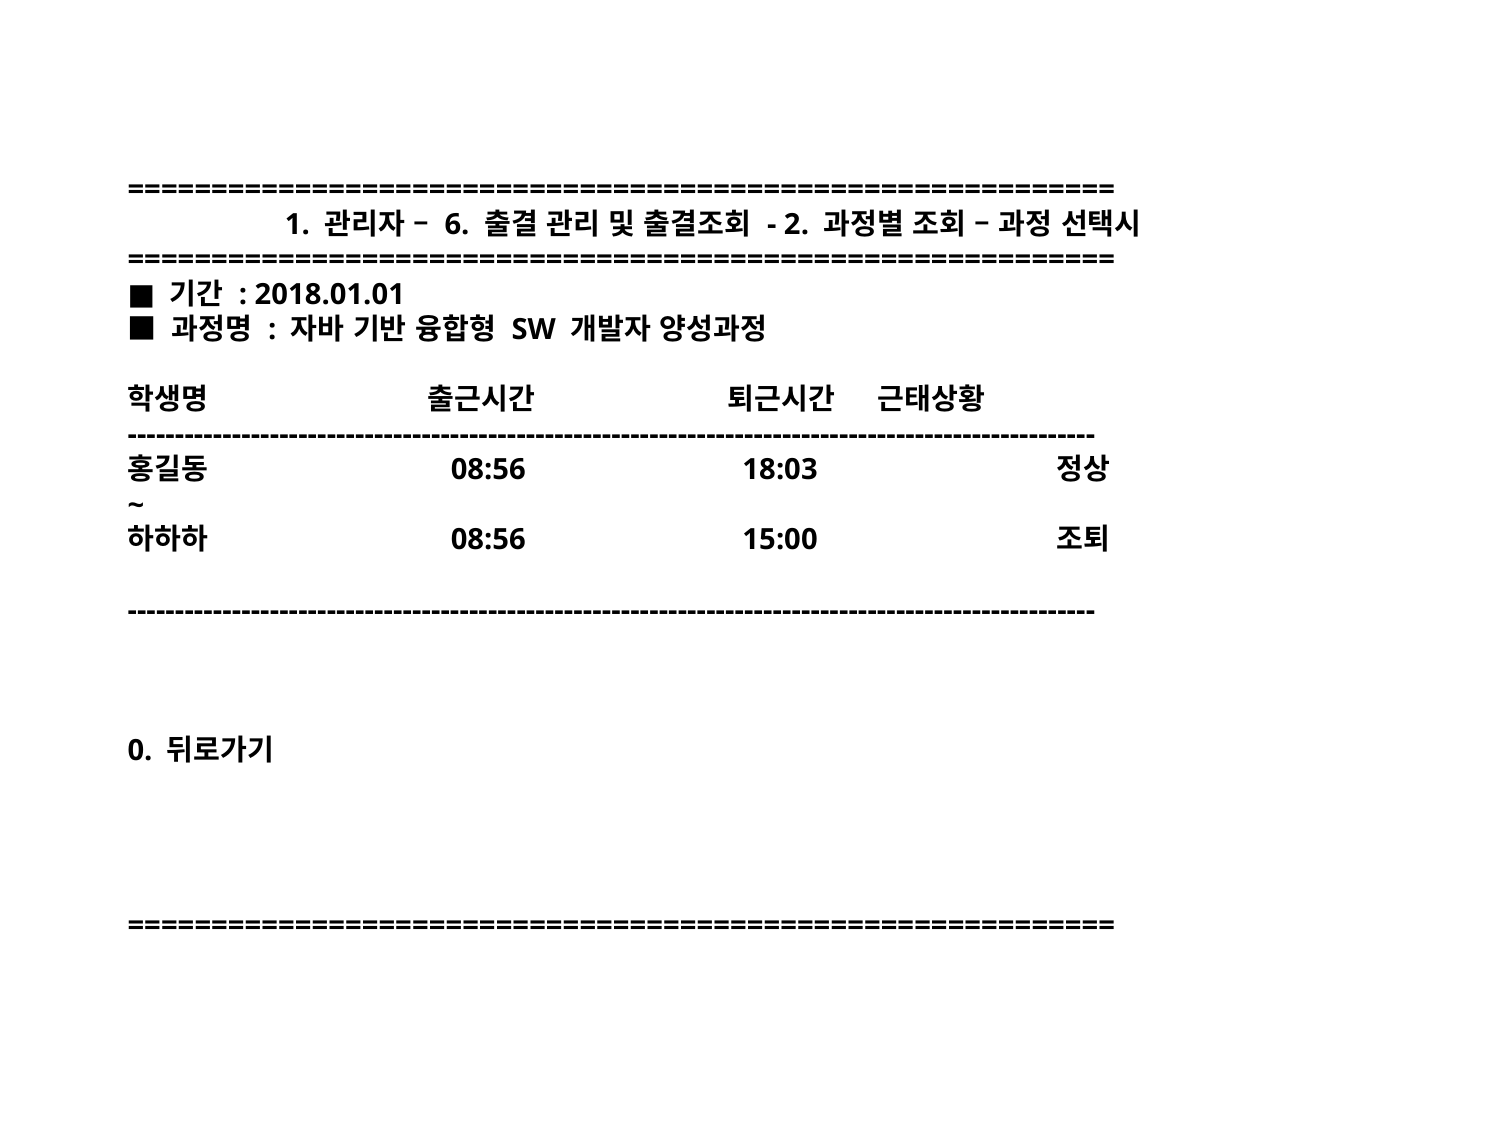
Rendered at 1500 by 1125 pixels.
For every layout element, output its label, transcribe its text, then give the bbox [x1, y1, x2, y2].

text_box =========================================================== 1. 관리자 – 6. 출결 관리 및 출결조회 - 2. 과정별 조회 – 과정 선택시 =========================================================== ■ 기간 : 2018.01.01 ■ 과정명 : 자바 기반 융합형 SW 개발자 양성과정 학생명 출근시간 퇴근시간 근태상황 ------------------------------------------------------------------------------------------------------ 홍길동 08:56 18:03 정상 ~ 하하하 08:56 15:00 조퇴 ------------------------------------------------------------------------------------------------------ 0. 뒤로가기 =========================================================== [112, 117, 1388, 1020]
